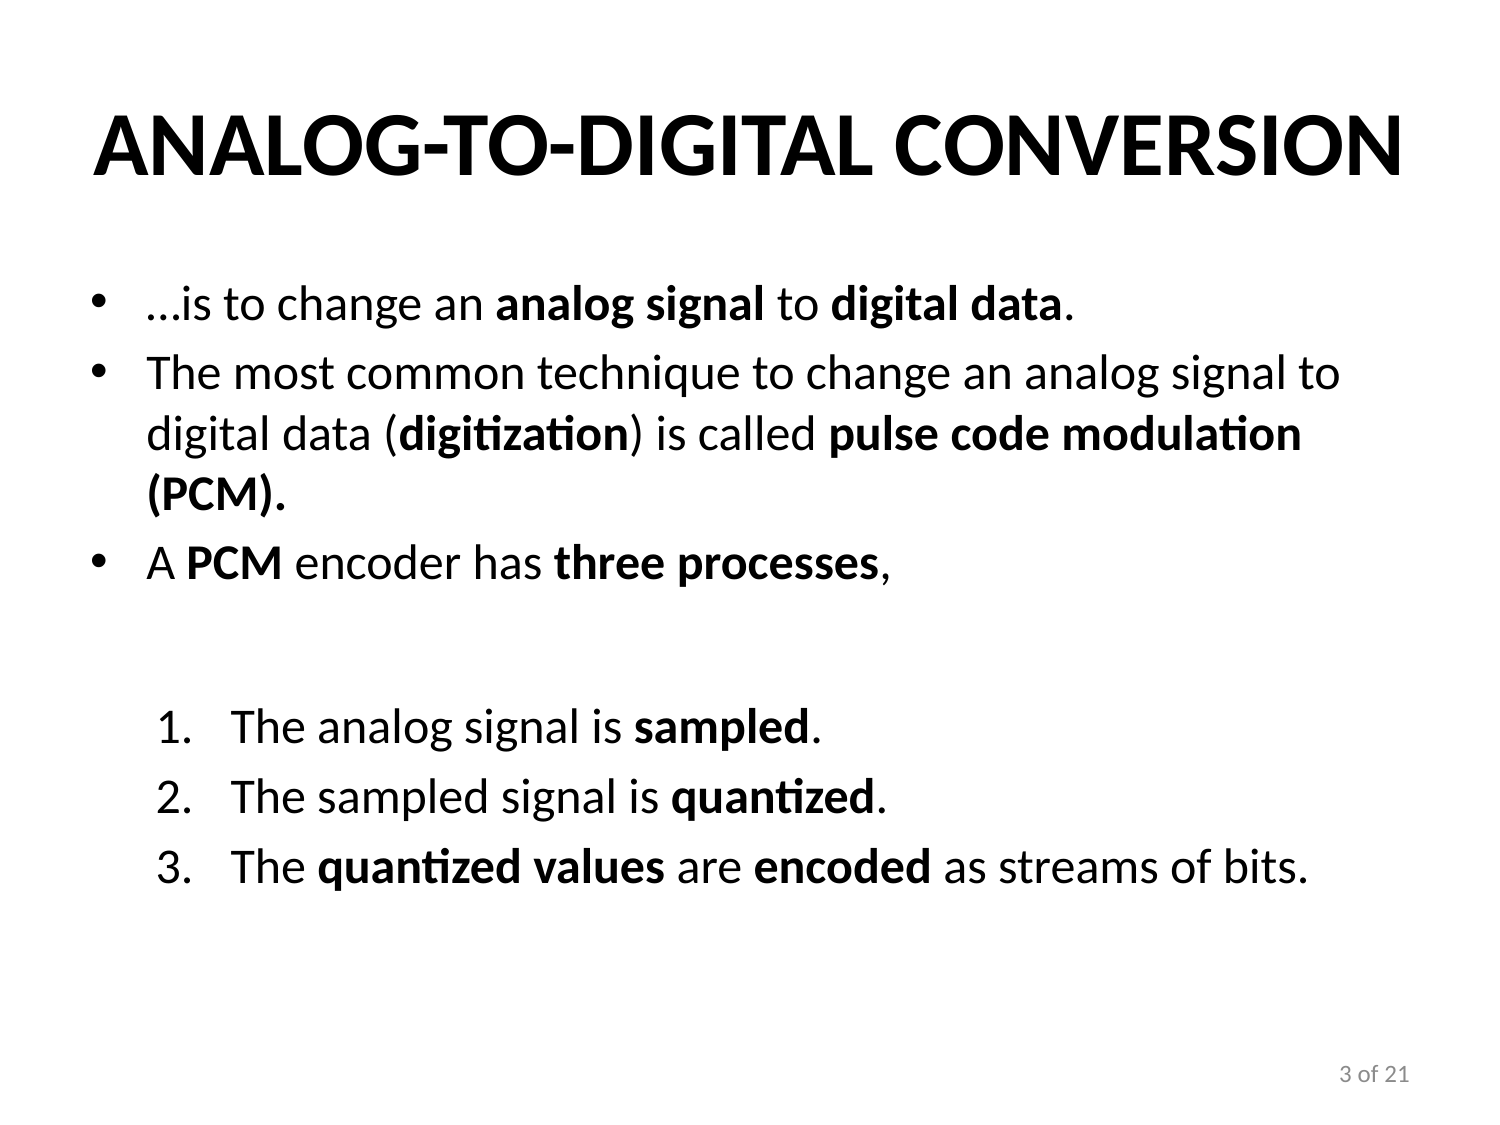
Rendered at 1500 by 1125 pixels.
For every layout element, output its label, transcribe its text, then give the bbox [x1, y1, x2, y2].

list …is to change an analog signal to digital data. The most common technique to change an analog signal to digital data (digitization) is called pulse code modulation (PCM). A PCM encoder has three processes, The analog signal is sampled. The sampled signal is quantized. The quantized values are encoded as streams of bits. [75, 262, 1425, 1005]
slide_number 3 of 21 [1074, 1042, 1425, 1103]
title Analog-to-digital Conversion [75, 45, 1425, 233]
